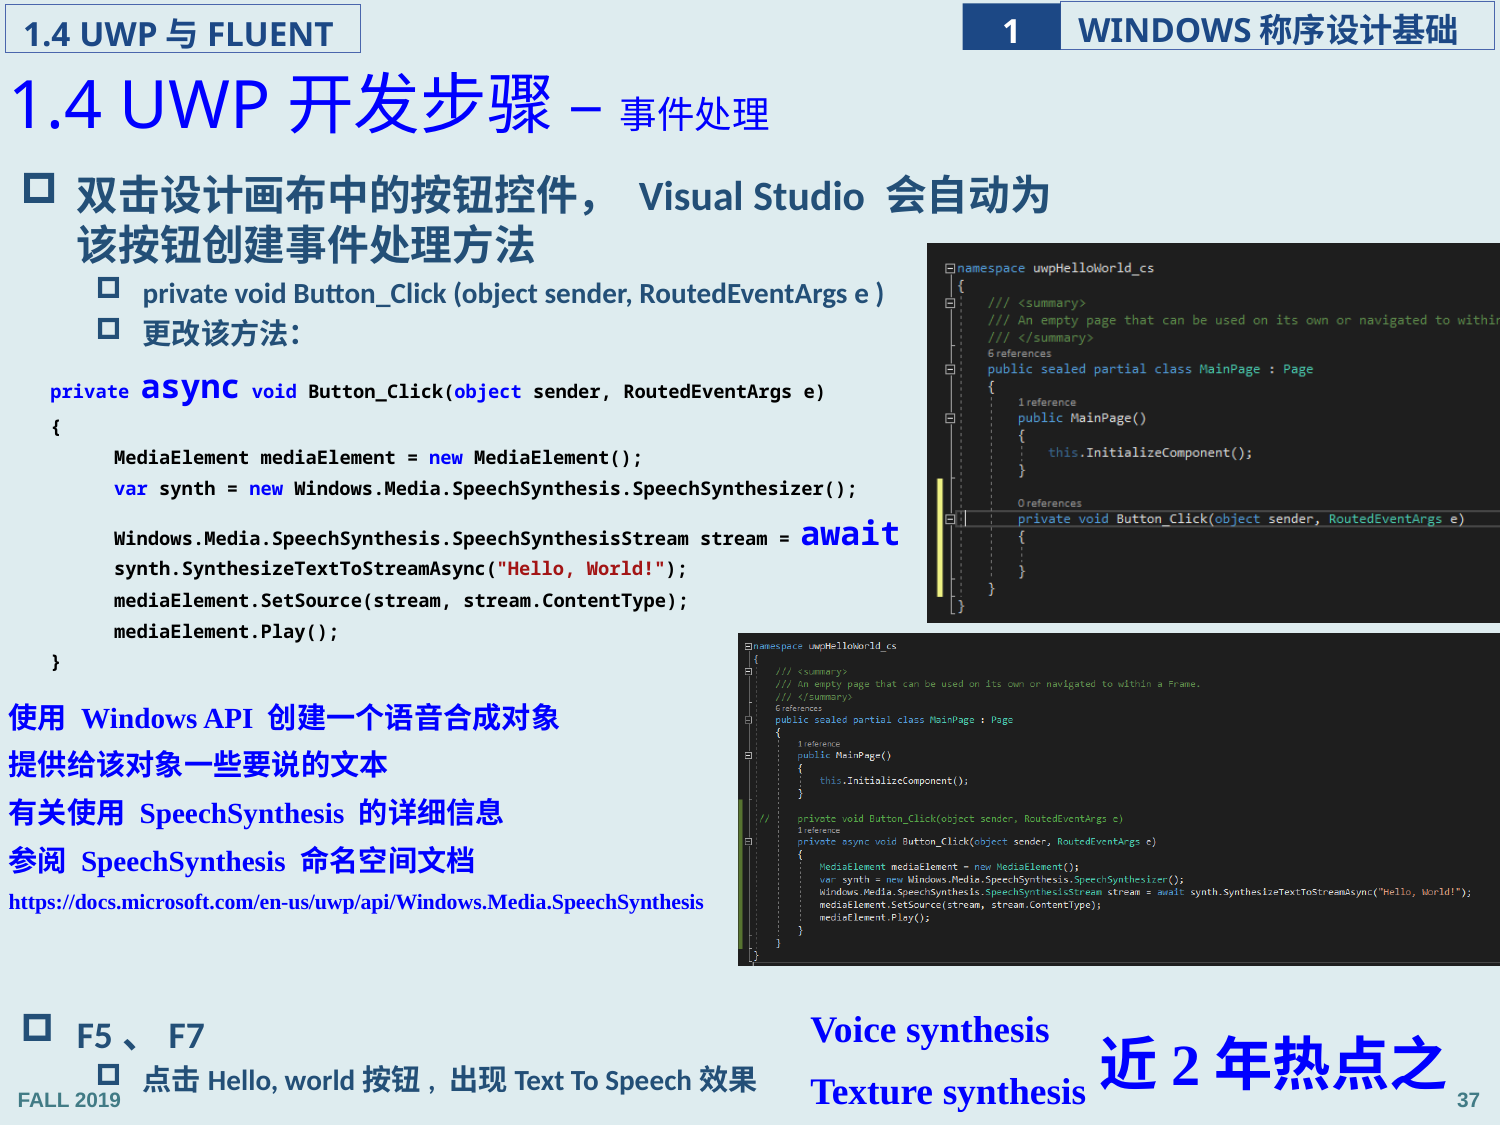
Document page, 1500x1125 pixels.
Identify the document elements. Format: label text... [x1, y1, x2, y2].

text_box 1.4 UWP开发步骤 – 事件处理 [0, 54, 1330, 185]
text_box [795, 988, 1500, 1123]
text_box private async void Button_Click(object sender, RoutedEventArgs e) { MediaElement mediaElement = new MediaElement(); var synth = new Windows.Media.SpeechSynthesis.SpeechSynthesizer(); Windows.Media.SpeechSynthesis.SpeechSynthesisStream stream = await synth.SynthesizeTextToStreamAsync("Hello, World!"); mediaElement.SetSource(stream, stream.ContentType); mediaElement.Play(); } [24, 349, 923, 681]
picture [737, 633, 1500, 967]
text_box 使用 Windows API 创建一个语音合成对象 提供给该对象一些要说的文本 有关使用 SpeechSynthesis 的详细信息 参阅 SpeechSynthesis 命名空间文档 https://docs.microsoft.com/en-us/uwp/api/Windows.Media.SpeechSynthesis [0, 684, 732, 921]
text_box 双击设计画布中的按钮控件， Visual Studio 会自动为该按钮创建事件处理方法 private void Button_Click (object sender, RoutedEventArgs e ) 更改该方法： F5、F7 点击Hello, world按钮, 出现Text To Speech效果 [5, 185, 1081, 684]
picture [926, 243, 1500, 623]
